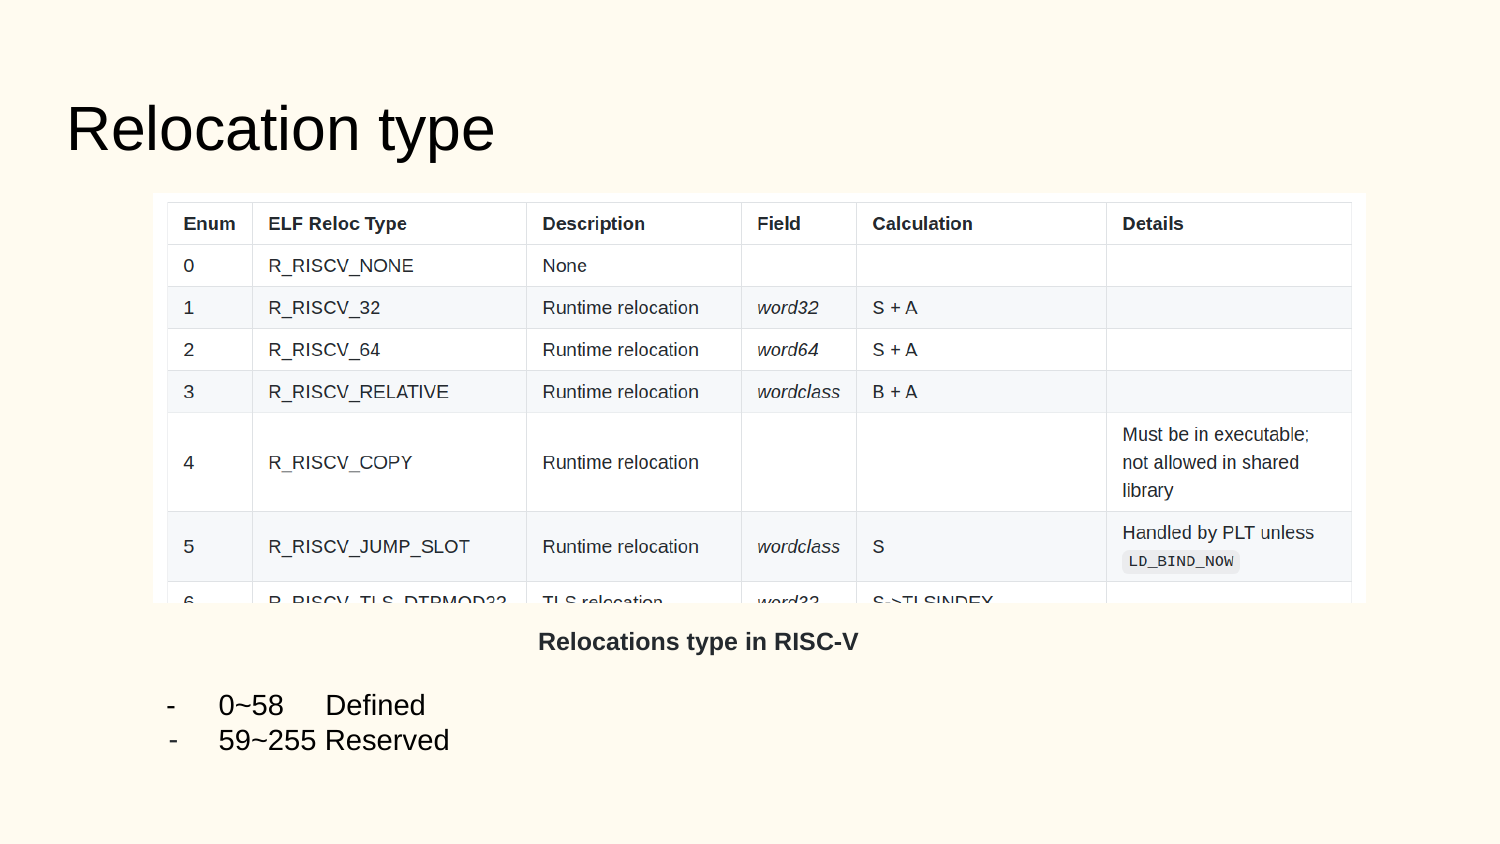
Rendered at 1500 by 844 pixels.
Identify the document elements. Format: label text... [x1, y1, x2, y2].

title Relocation type [51, 72, 1449, 174]
text_box Relocations type in RISC-V [523, 611, 1039, 671]
picture [153, 192, 1366, 604]
text_box 0~58 Defined 59~255 Reserved [128, 671, 644, 772]
